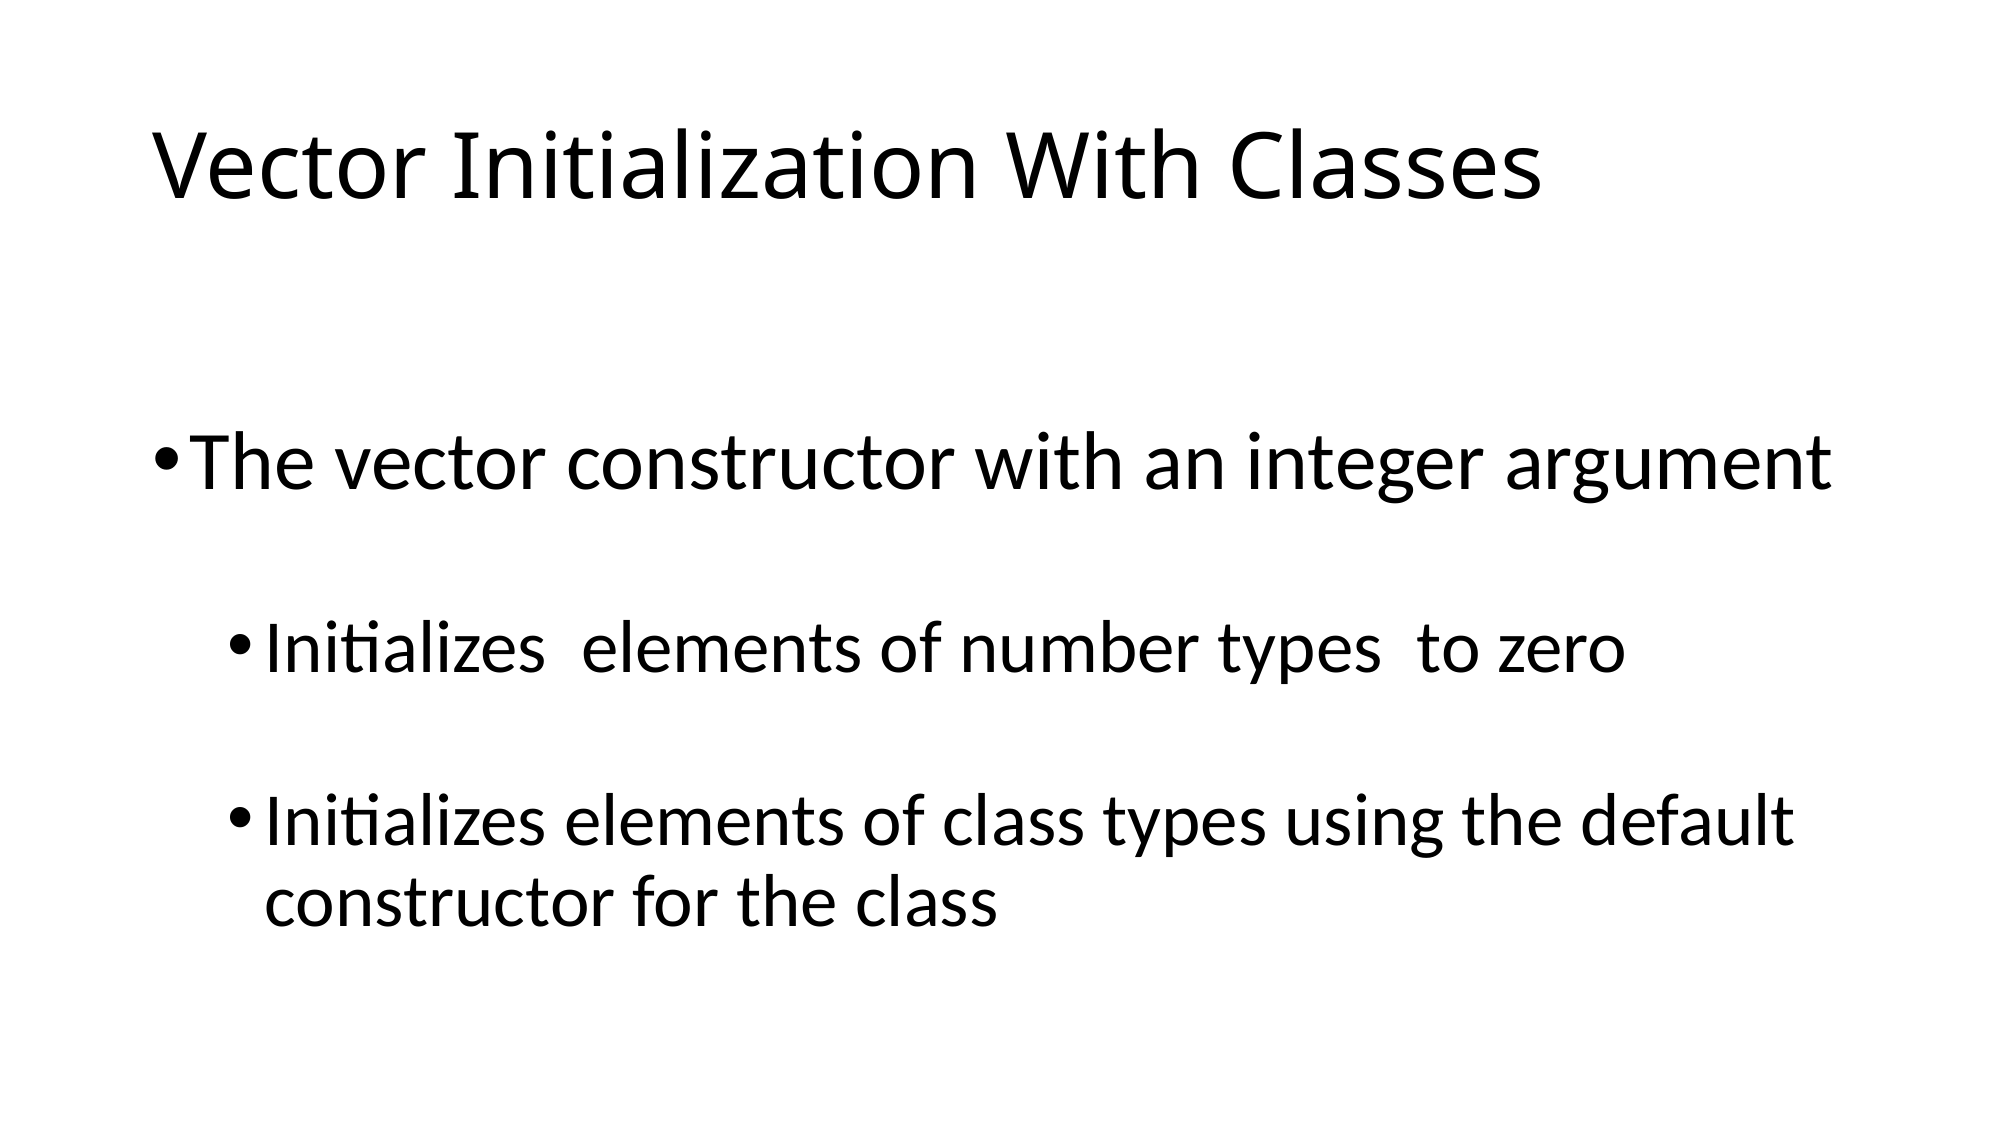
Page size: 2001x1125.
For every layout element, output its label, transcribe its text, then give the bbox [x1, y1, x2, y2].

list The vector constructor with an integer argument Initializes elements of number types to zero Initializes elements of class types using the default constructor for the class [137, 299, 1863, 1014]
title Vector Initialization With Classes [137, 59, 1863, 278]
